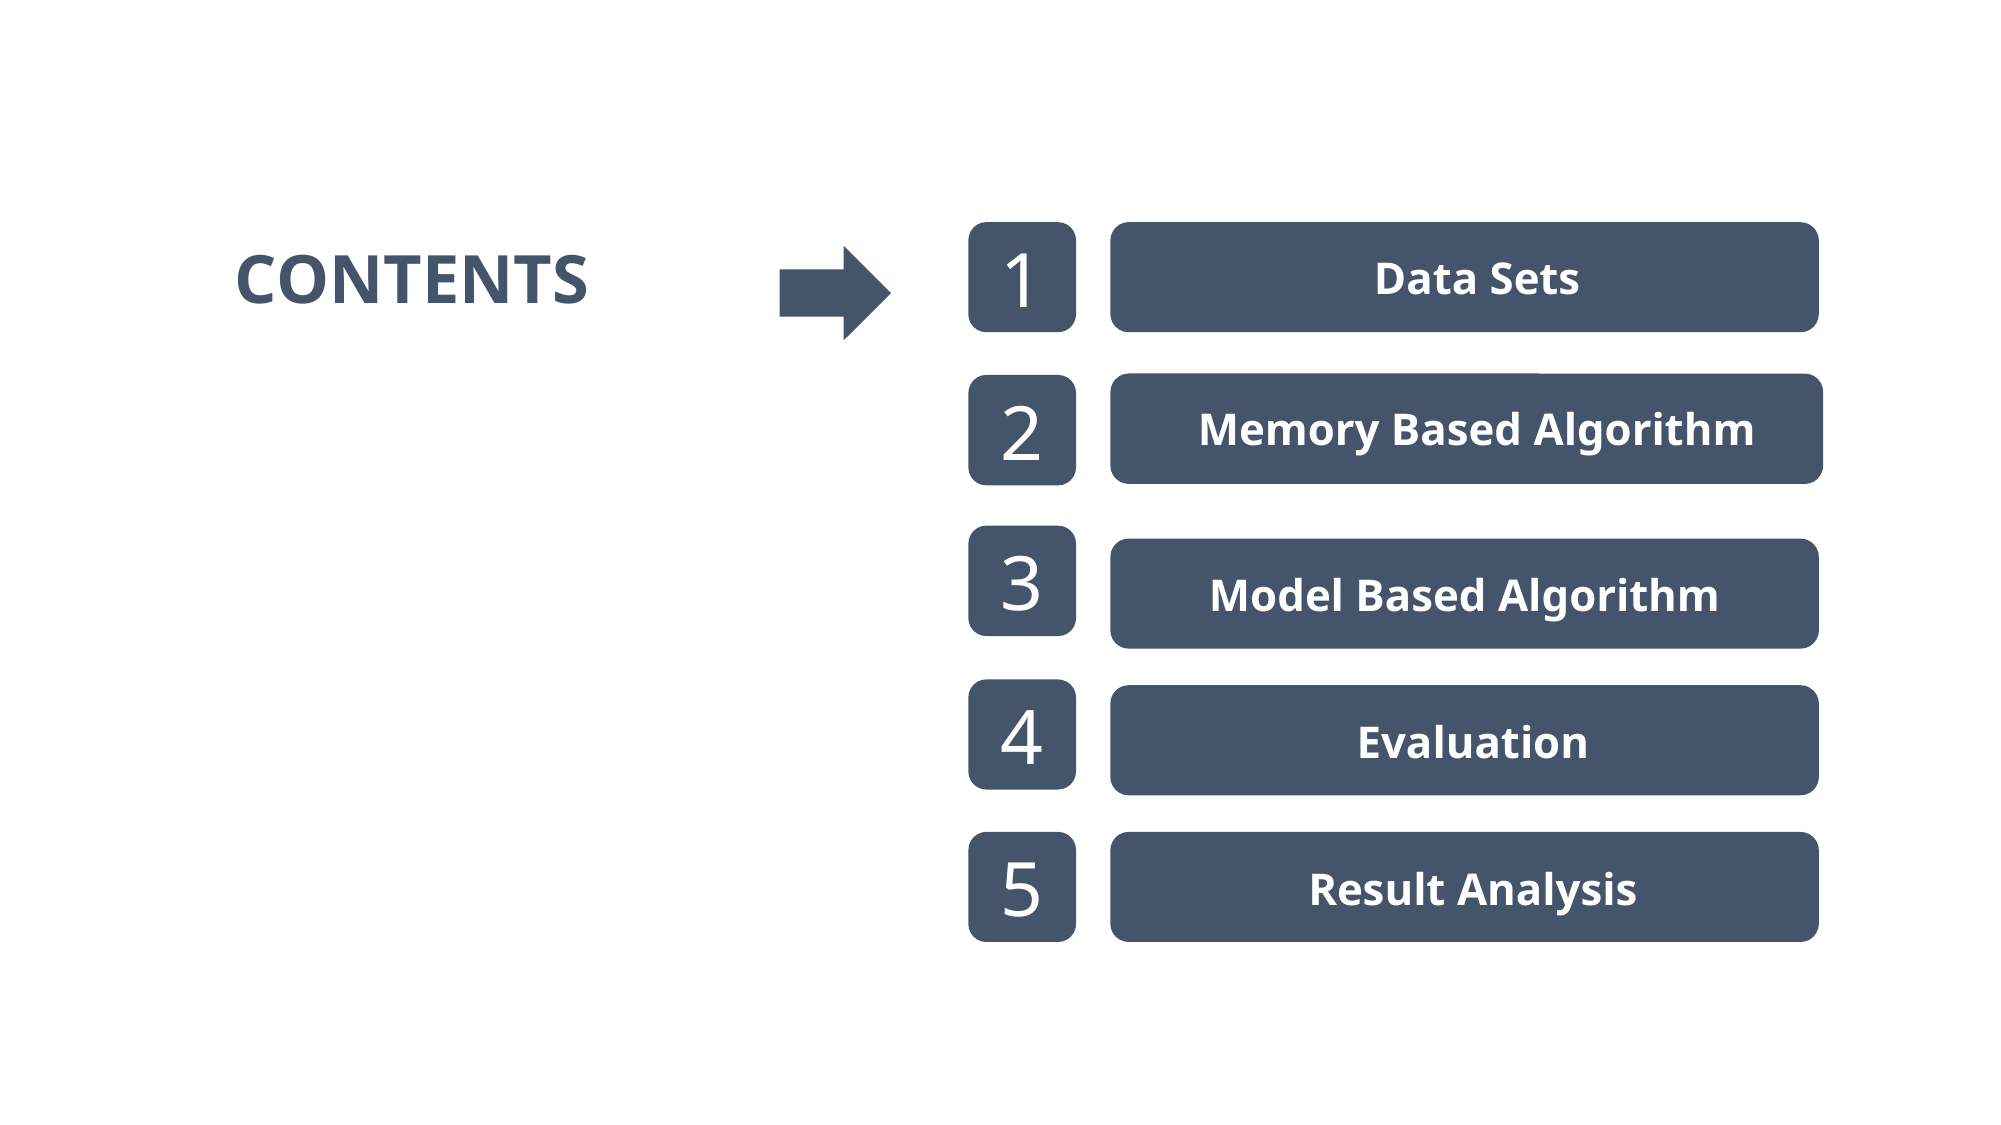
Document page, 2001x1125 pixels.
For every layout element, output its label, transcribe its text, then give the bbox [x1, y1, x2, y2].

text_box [1110, 373, 1824, 484]
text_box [1110, 538, 1819, 649]
text_box [778, 243, 893, 343]
text_box 1 [967, 221, 1078, 334]
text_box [1110, 685, 1819, 796]
text_box 4 [967, 678, 1078, 791]
text_box 2 [967, 373, 1078, 487]
text_box 5 [967, 830, 1078, 944]
text_box 3 [967, 524, 1078, 638]
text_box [1110, 222, 1819, 333]
text_box CONTENTS [185, 226, 610, 327]
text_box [1110, 831, 1819, 942]
